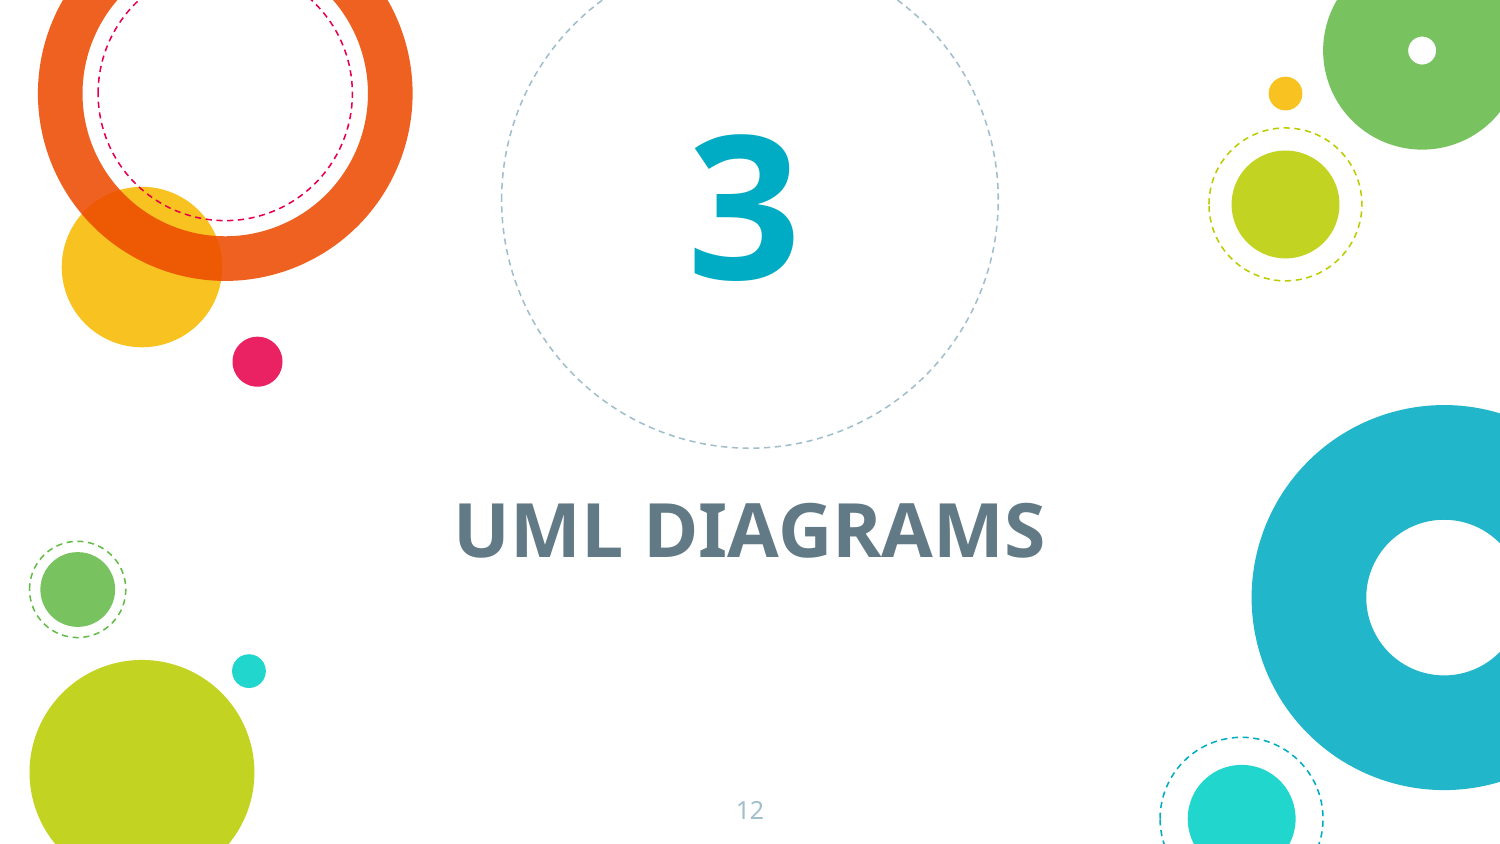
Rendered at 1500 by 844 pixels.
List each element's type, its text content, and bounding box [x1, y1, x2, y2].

slide_number 12 [711, 779, 789, 844]
title UML DIAGRAMS [290, 397, 1209, 588]
text_box 3 [500, 7, 989, 335]
